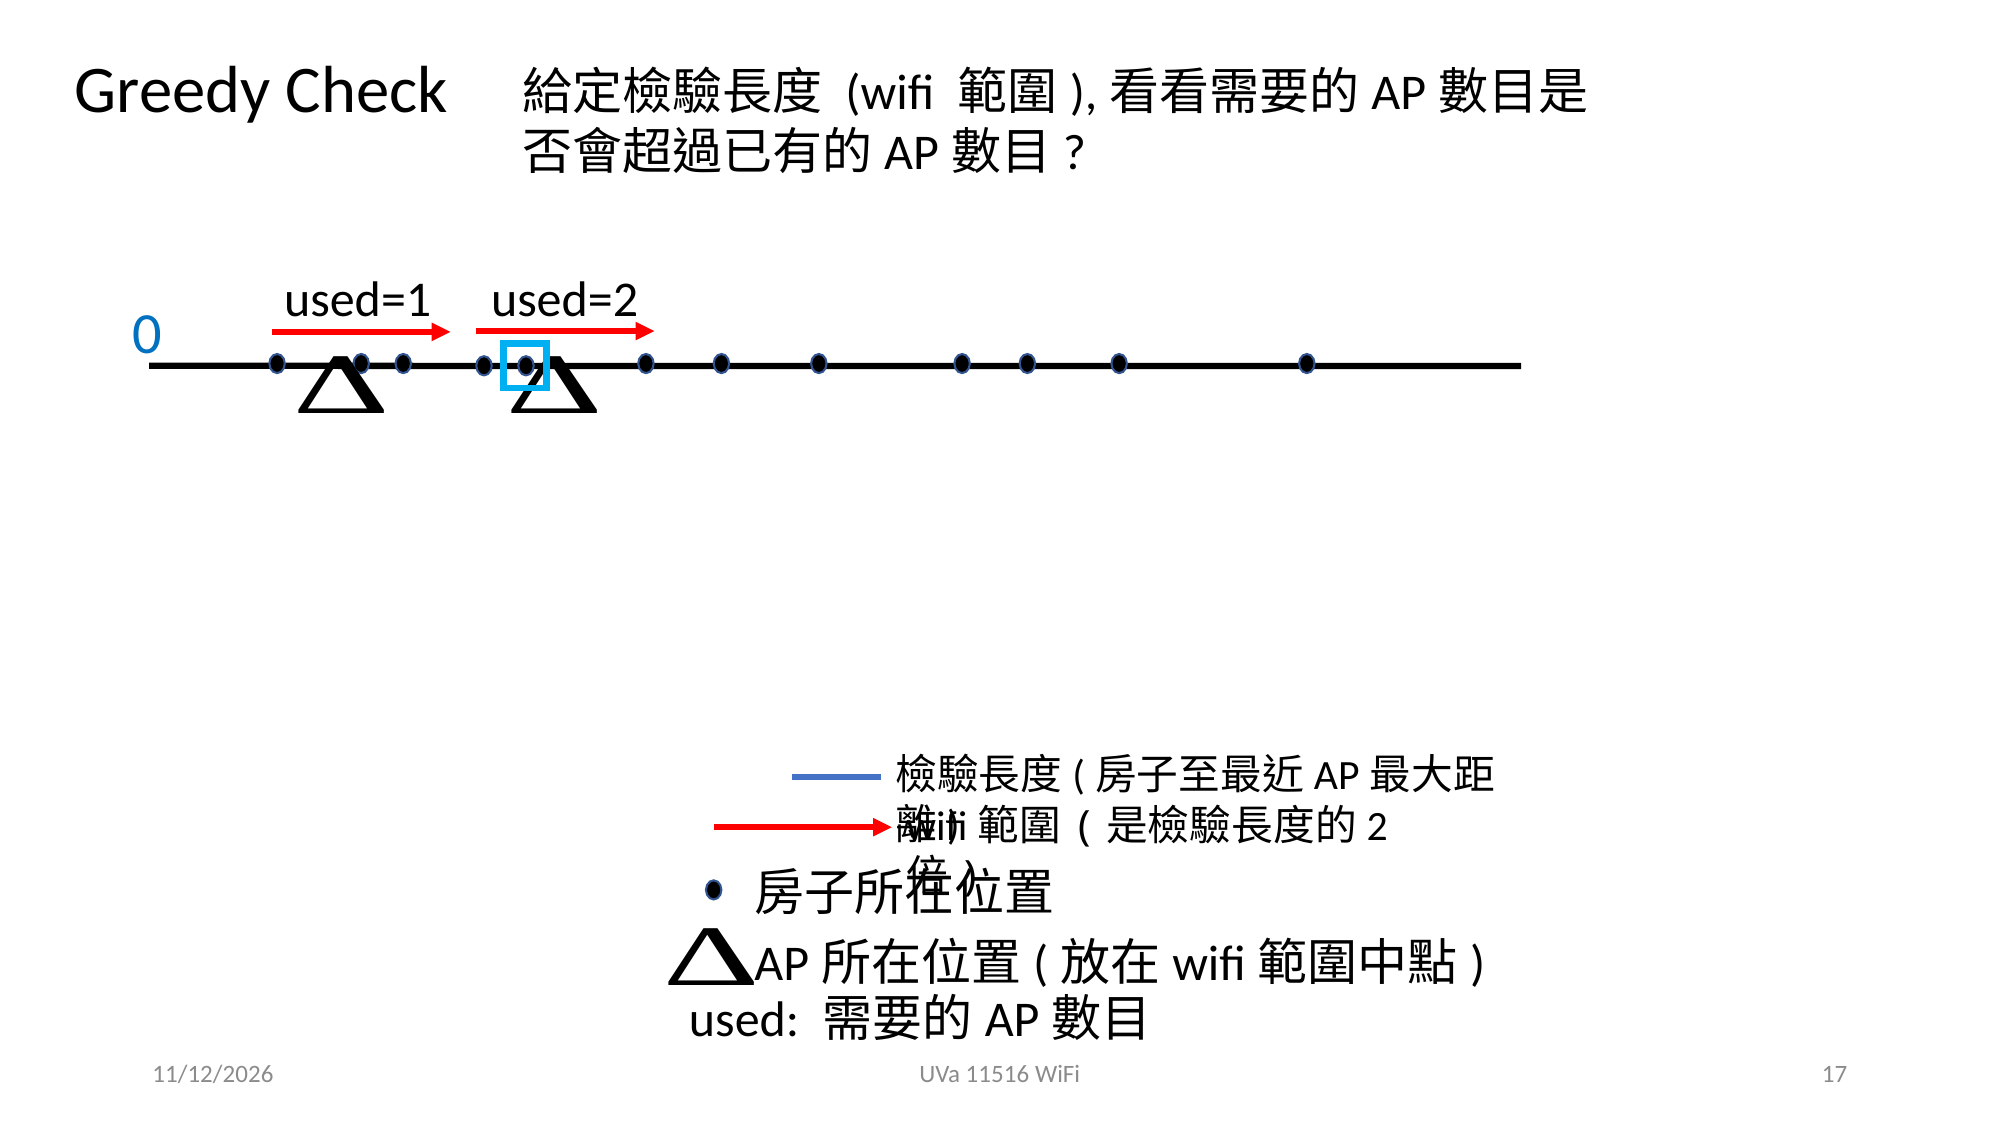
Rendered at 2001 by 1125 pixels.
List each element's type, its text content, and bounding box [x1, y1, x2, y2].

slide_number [137, 1042, 588, 1103]
text_box [953, 352, 971, 365]
text_box [704, 879, 723, 901]
text_box [1111, 367, 1128, 375]
text_box AP所在位置(放在wifi範圍中點) [739, 923, 1522, 999]
text_box used=1 [269, 258, 476, 334]
text_box 給定檢驗長度 (wifi 範圍),看看需要的AP數目是否會超過已有的AP數目? [507, 52, 1609, 187]
text_box [810, 367, 827, 375]
text_box Greedy Check [60, 38, 470, 134]
text_box [475, 355, 493, 365]
slide_number 17 [1412, 1042, 1863, 1103]
text_box [810, 352, 828, 365]
text_box [1019, 367, 1036, 375]
text_box [637, 367, 654, 375]
text_box [352, 352, 370, 365]
text_box [502, 367, 548, 389]
text_box used: 需要的AP數目 [674, 985, 1221, 1054]
text_box [475, 367, 493, 377]
text_box [502, 342, 548, 365]
text_box [394, 352, 413, 365]
text_box 0 [117, 287, 182, 373]
text_box 房子所在位置 [739, 858, 1095, 923]
text_box [395, 367, 412, 375]
text_box [954, 367, 971, 375]
text_box [637, 352, 655, 365]
text_box [1298, 352, 1316, 365]
text_box [1018, 352, 1037, 365]
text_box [713, 740, 1540, 858]
text_box [1298, 367, 1315, 375]
text_box [268, 352, 286, 365]
text_box used=2 [476, 258, 706, 334]
text_box [269, 367, 286, 375]
text_box [1110, 352, 1128, 365]
footer UVa 11516 WiFi [662, 1042, 1338, 1103]
text_box [713, 367, 730, 375]
text_box [355, 367, 370, 375]
text_box [712, 352, 731, 365]
